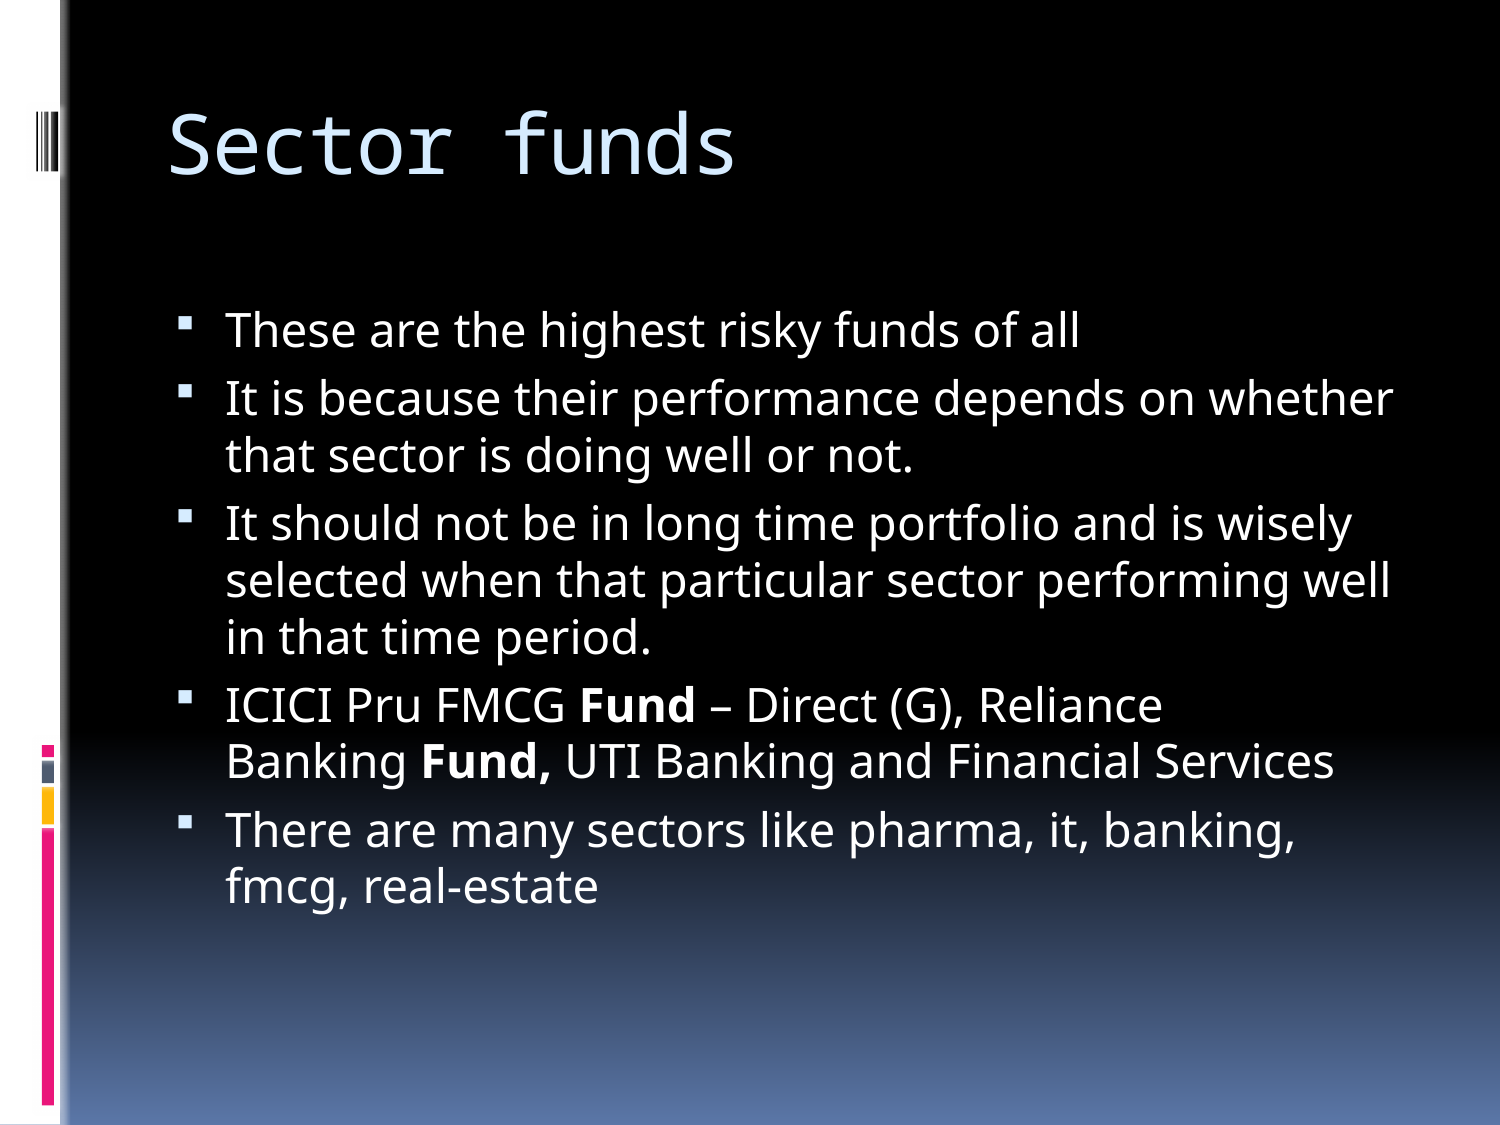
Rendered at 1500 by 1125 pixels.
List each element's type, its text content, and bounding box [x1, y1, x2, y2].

list These are the highest risky funds of all It is because their performance depends on whether that sector is doing well or not. It should not be in long time portfolio and is wisely selected when that particular sector performing well in that time period. ICICI Pru FMCG Fund – Direct (G), Reliance Banking Fund, UTI Banking and Financial Services There are many sectors like pharma, it, banking, fmcg, real-estate [150, 292, 1425, 1043]
title Sector funds [150, 83, 1425, 234]
